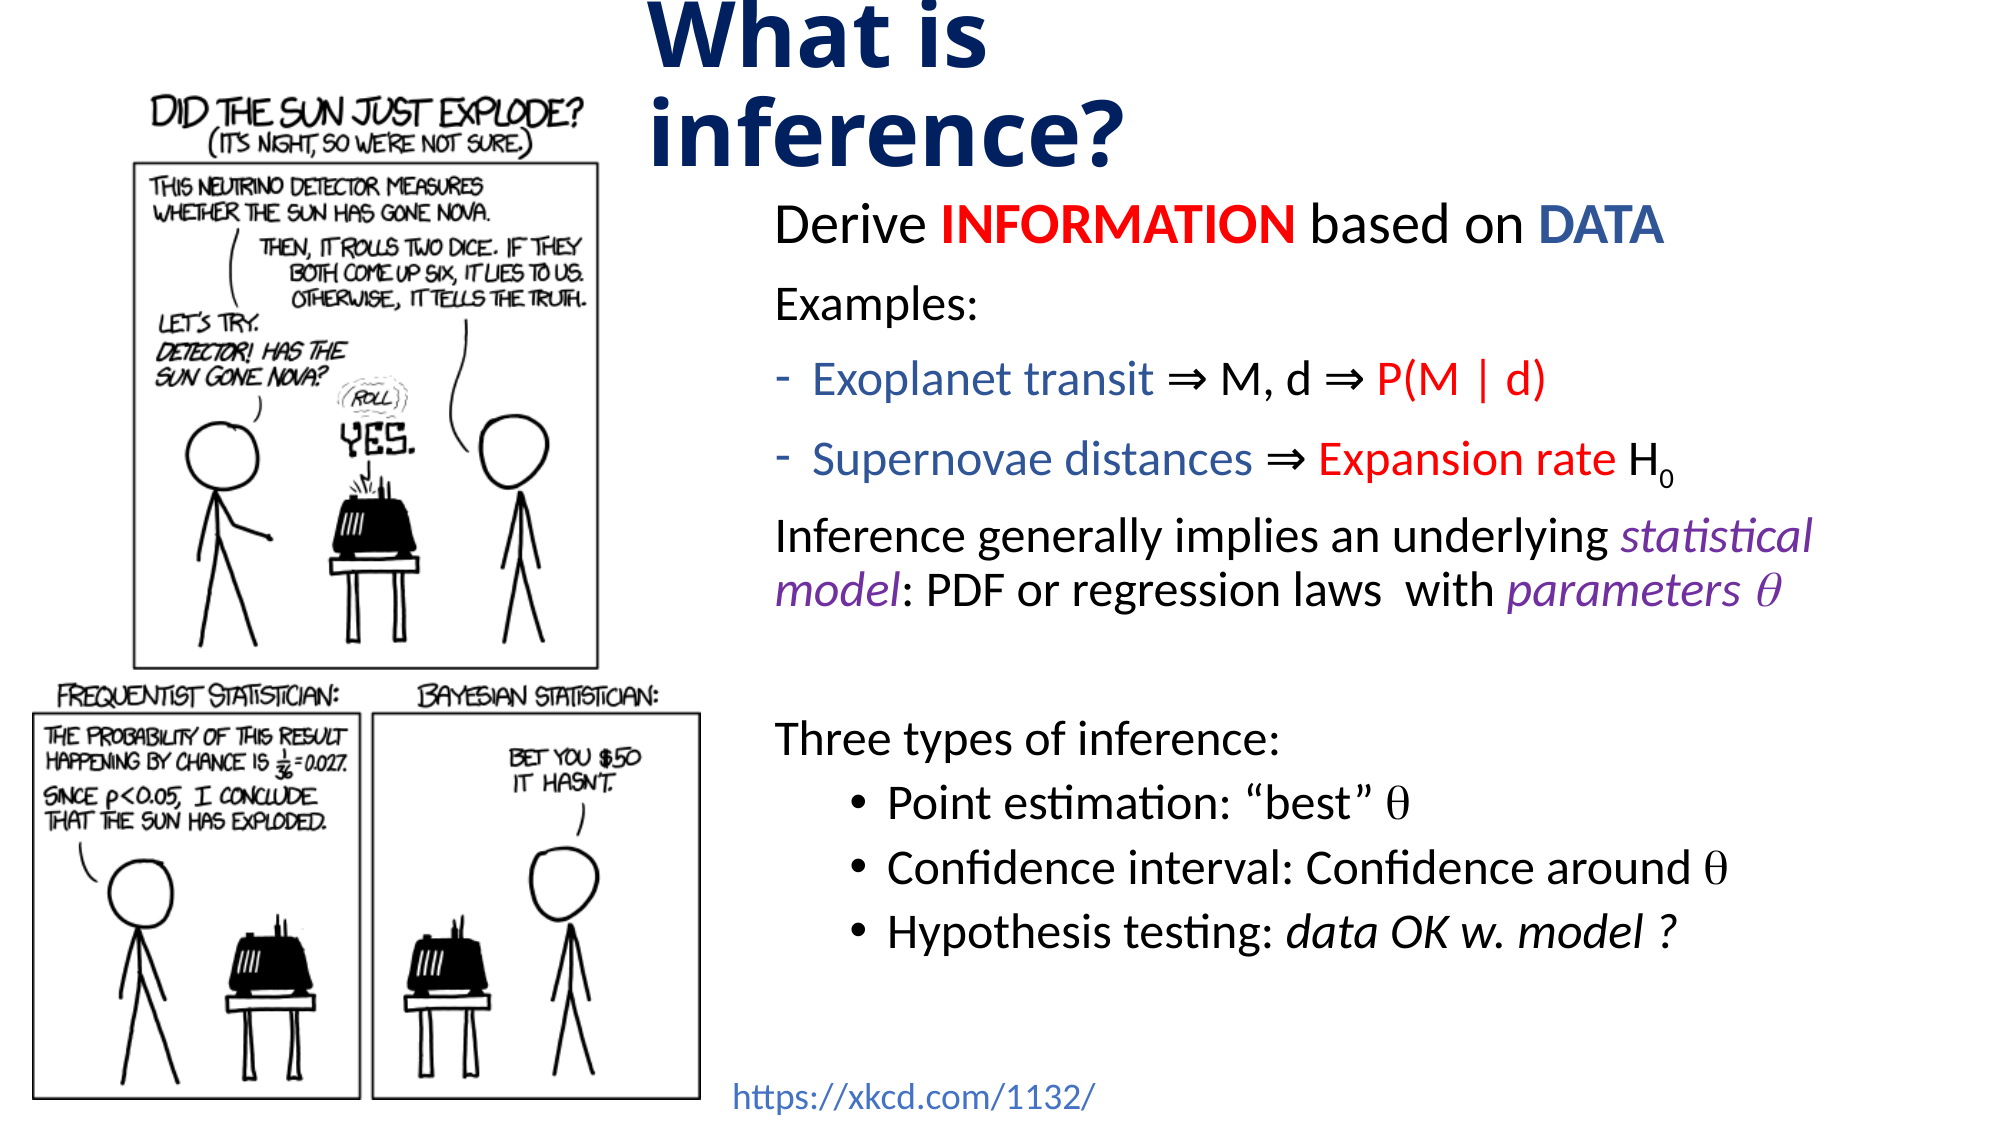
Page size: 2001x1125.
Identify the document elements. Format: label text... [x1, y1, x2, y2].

title What is inference? [632, 0, 1408, 197]
text_box https://xkcd.com/1132/ [717, 1064, 1112, 1125]
list Derive INFORMATION based on DATA Examples: Exoplanet transit ⇒ M, d ⇒ P(M | d) Supernovae distances ⇒ Expansion rate H0 Inference generally implies an underlying statistical model: PDF or regression laws with parameters q Three types of inference: Point estimation: “best” q Confidence interval: Confidence around q Hypothesis testing: data OK w. model ? [759, 185, 1883, 1009]
picture [31, 87, 701, 1100]
